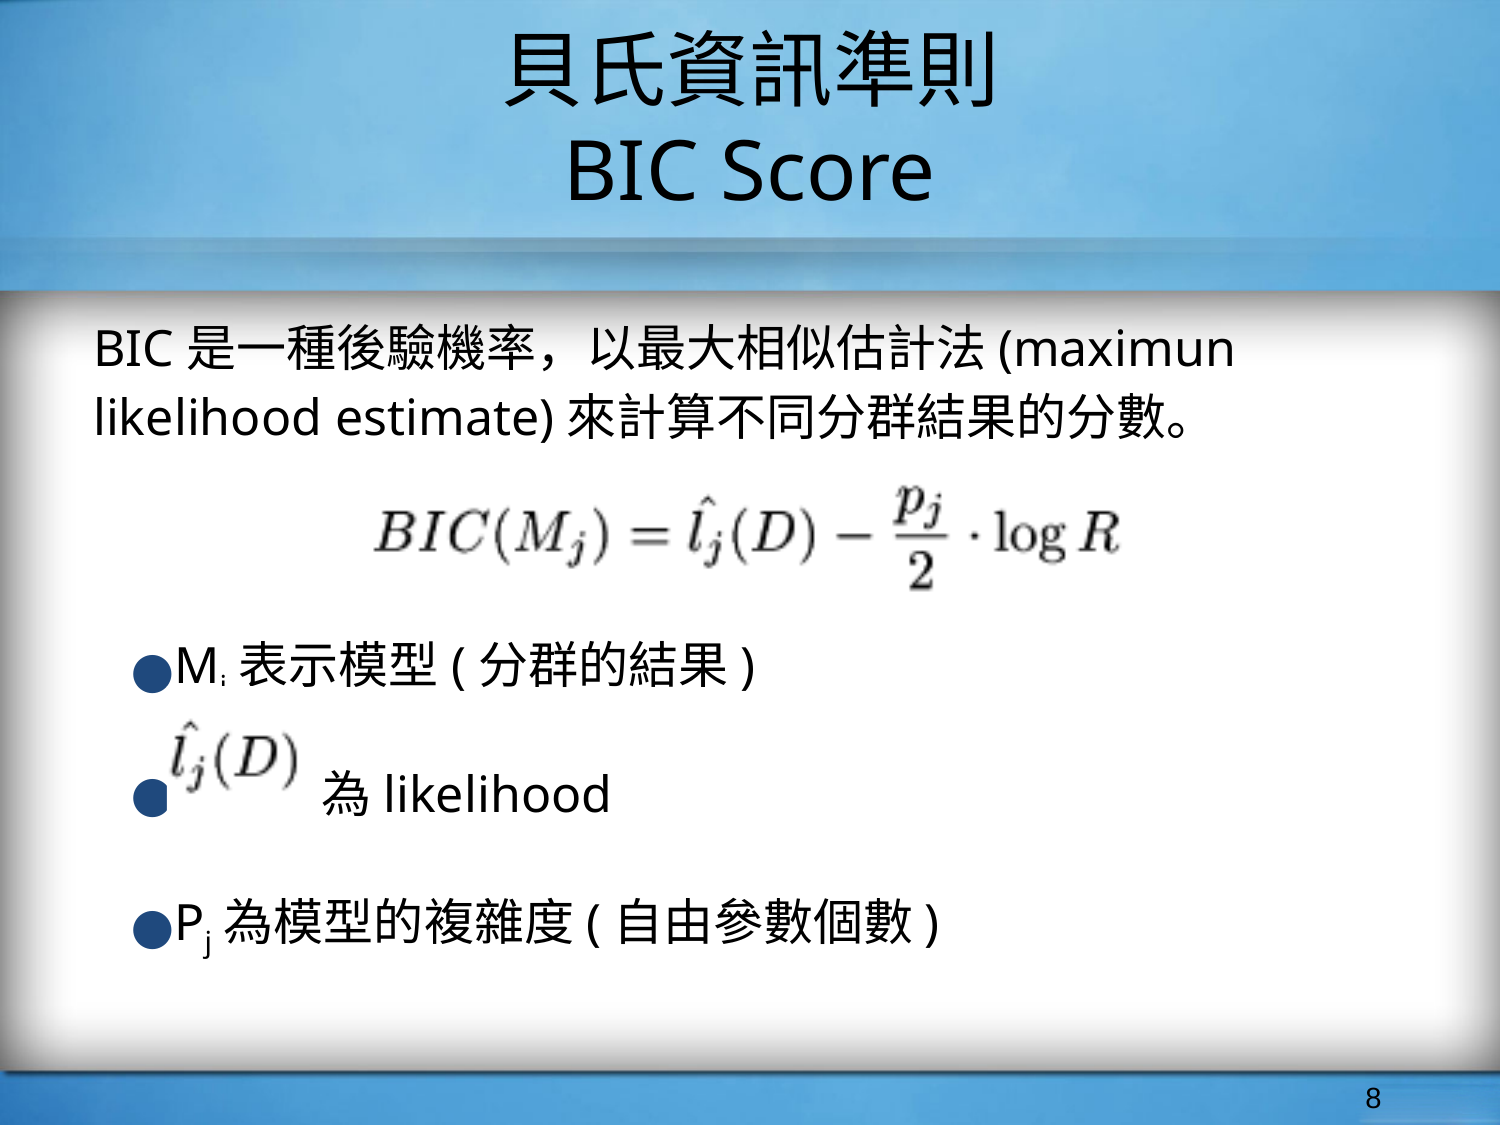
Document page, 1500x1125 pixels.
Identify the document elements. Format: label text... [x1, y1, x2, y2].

title 貝氏資訊準則 BIC Score [78, 27, 1422, 232]
slide_number ‹#› [1350, 1074, 1488, 1118]
list BIC是一種後驗機率，以最大相似估計法(maximun likelihood estimate)來計算不同分群結果的分數。 Mj表示模型(分群的結果) 為likelihood Pj為模型的複雜度(自由參數個數) [78, 292, 1422, 1066]
picture [0, 0, 1500, 1125]
